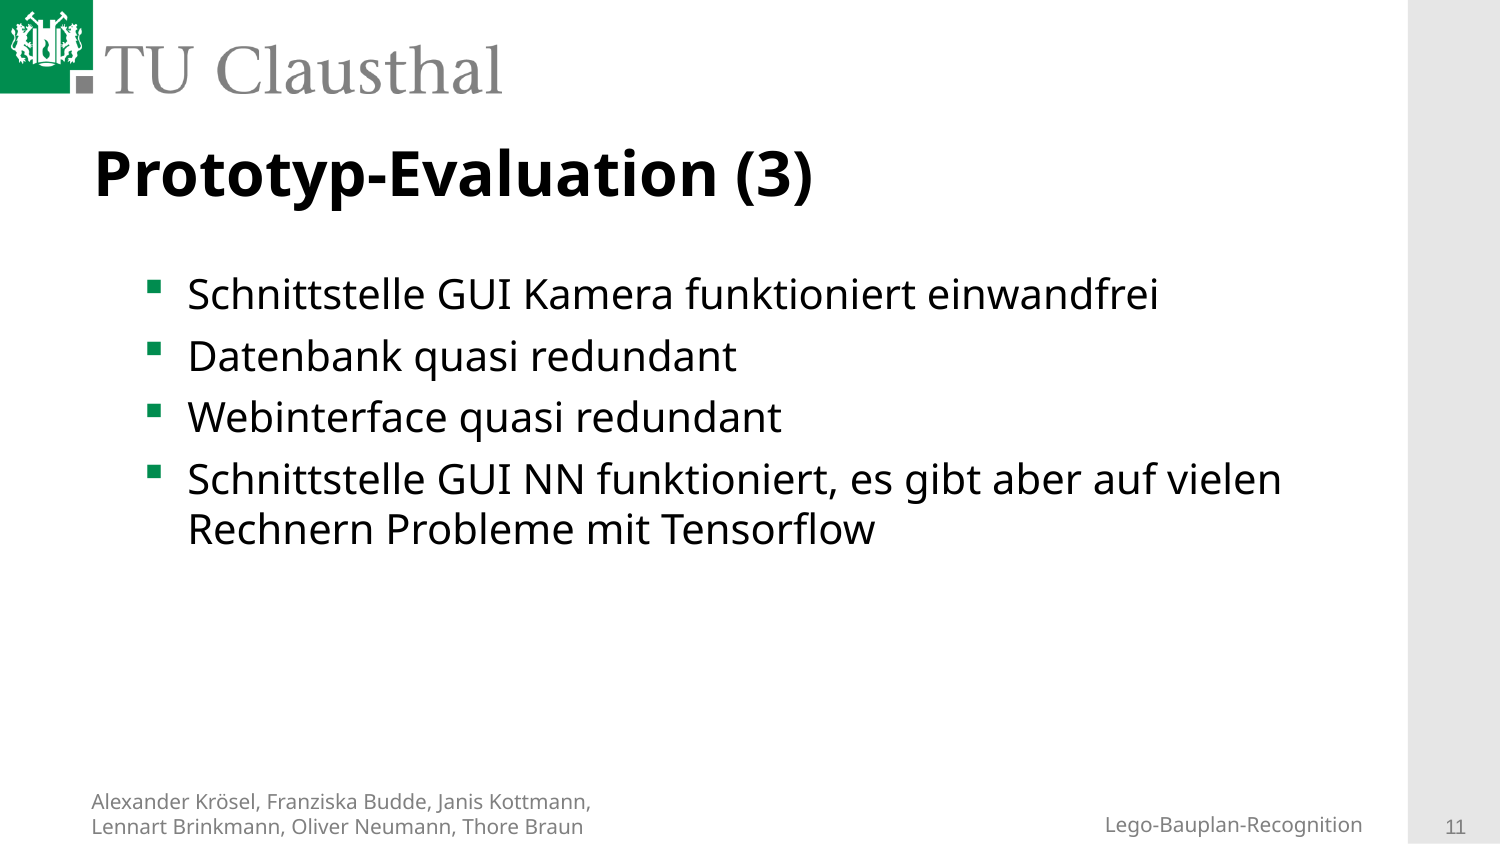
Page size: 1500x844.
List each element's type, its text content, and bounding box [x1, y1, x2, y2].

text_box [103, 235, 1404, 766]
picture [0, 0, 502, 94]
text_box Prototyp-Evaluation (3) [79, 126, 1375, 197]
text_box [78, 210, 1379, 741]
text_box Schnittstelle GUI Kamera funktioniert einwandfrei Datenbank quasi redundant Webinterface quasi redundant Schnittstelle GUI NN funktioniert, es gibt aber auf vielen Rechnern Probleme mit Tensorflow [128, 260, 1429, 791]
